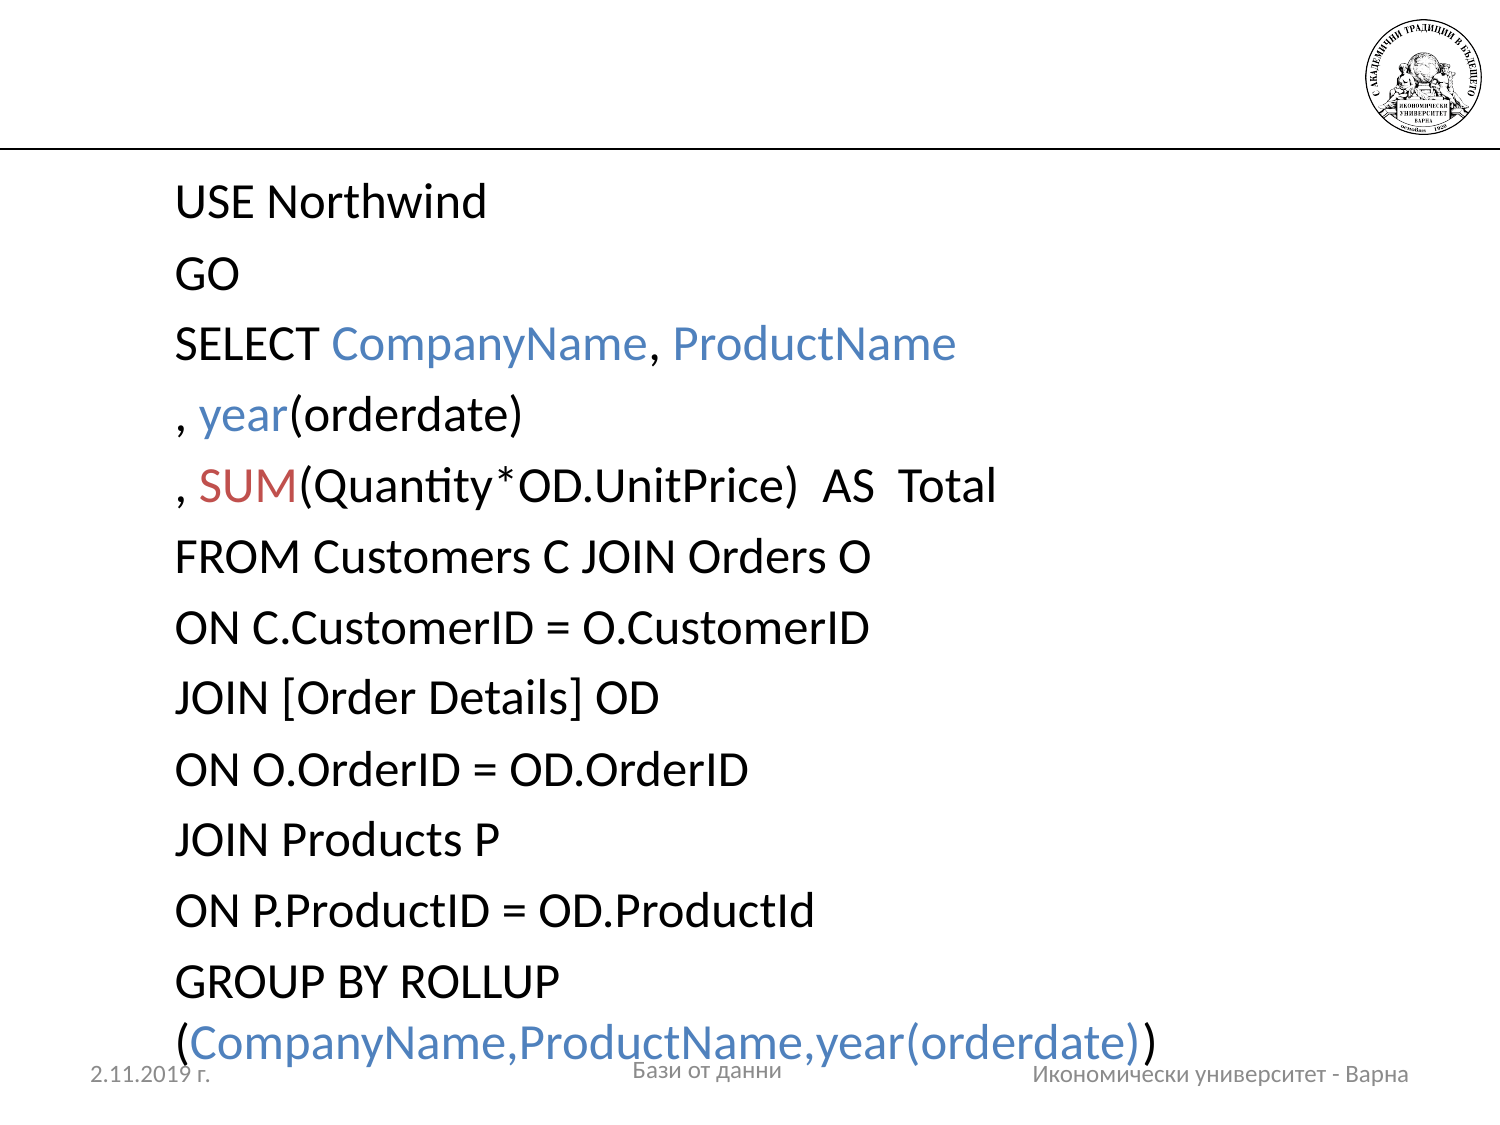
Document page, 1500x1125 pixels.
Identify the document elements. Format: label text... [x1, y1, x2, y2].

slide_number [75, 1042, 425, 1103]
footer Бази от данни [529, 1039, 886, 1099]
picture [1365, 19, 1482, 135]
list USE Northwind GO SELECT CompanyName, ProductName , year(orderdate) , SUM(Quantity*OD.UnitPrice) AS Total FROM Customers C JOIN Orders O ON C.CustomerID = O.CustomerID JOIN [Order Details] OD ON O.OrderID = OD.OrderID JOIN Products P ON P.ProductID = OD.ProductId GROUP BY ROLLUP (CompanyName,ProductName,year(orderdate)) [147, 160, 1466, 1091]
slide_number Икономически университет - Варна [1009, 1042, 1425, 1103]
